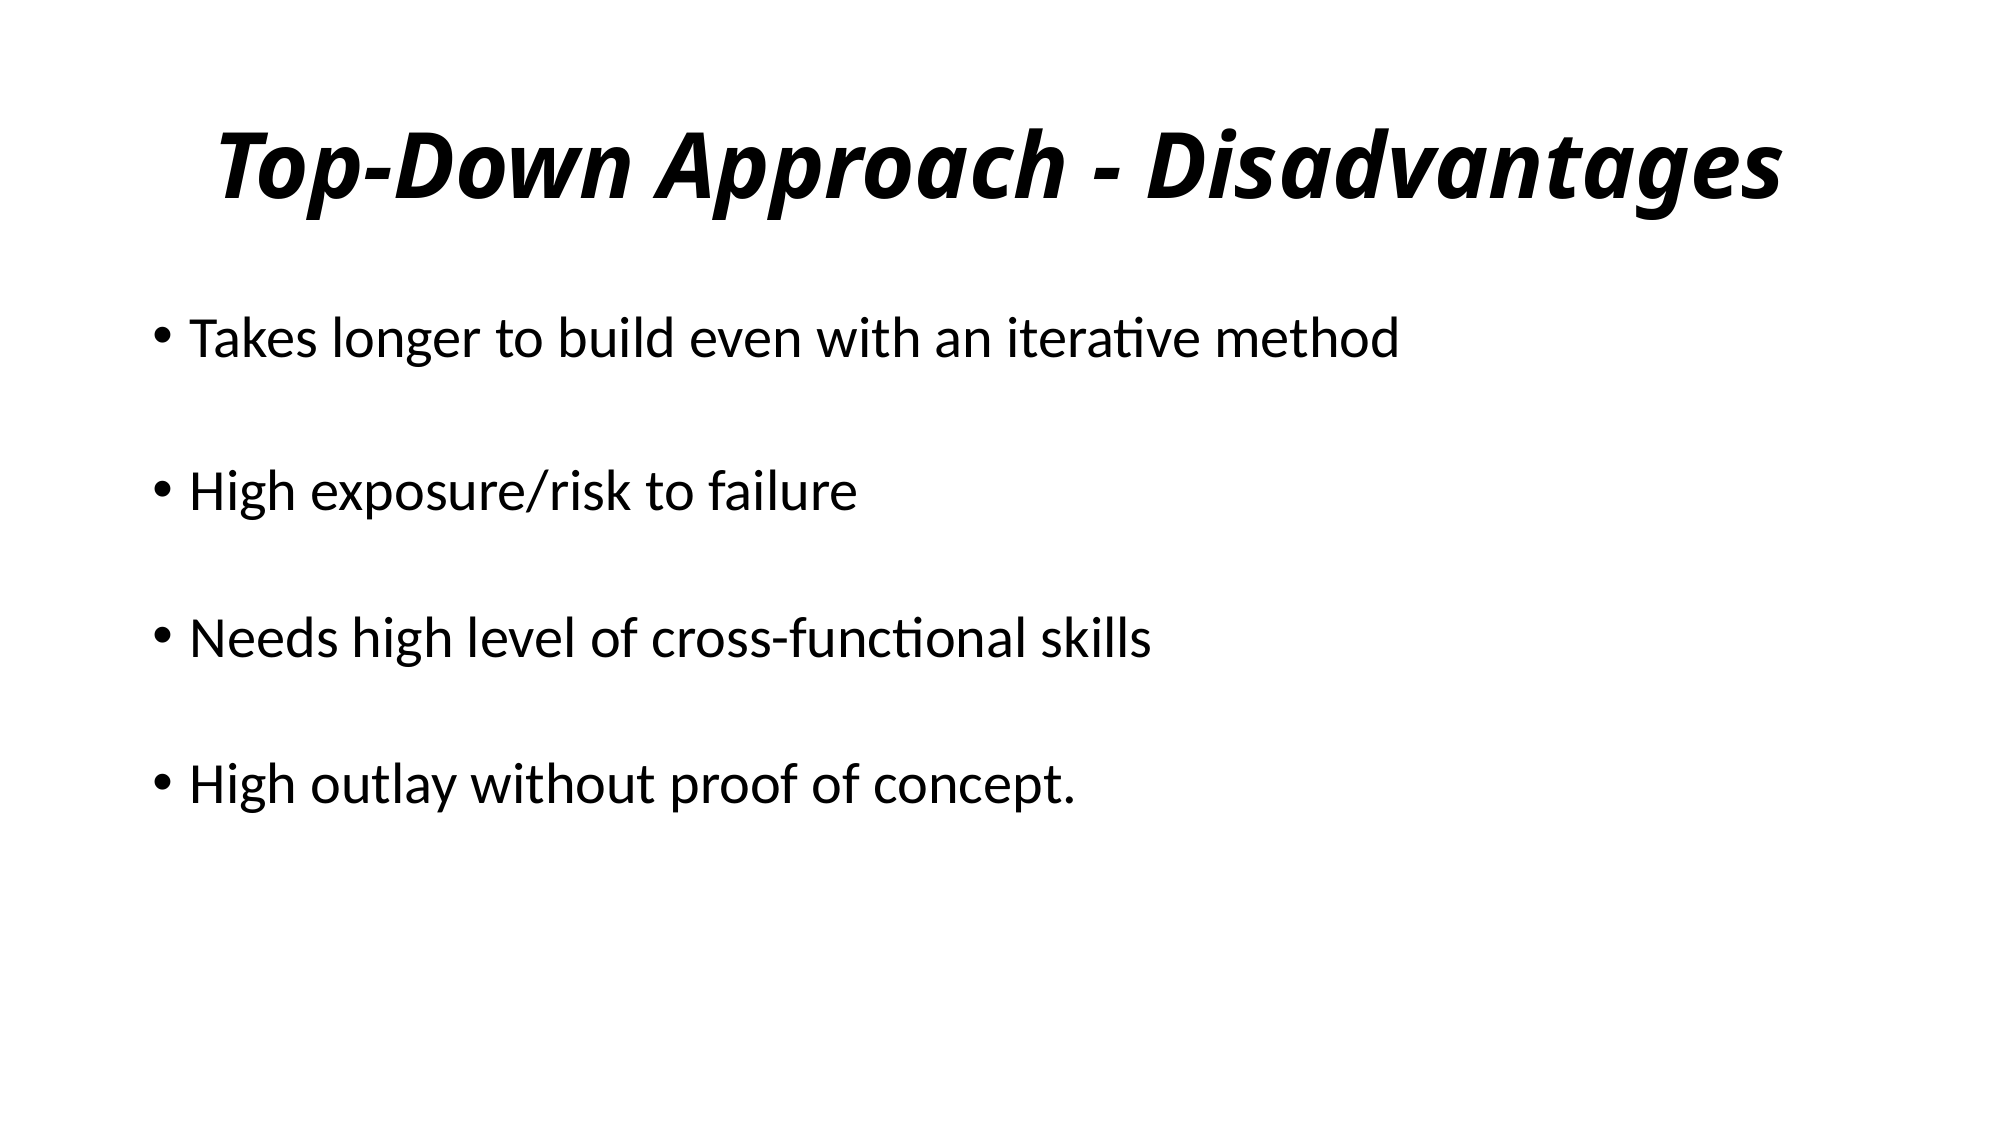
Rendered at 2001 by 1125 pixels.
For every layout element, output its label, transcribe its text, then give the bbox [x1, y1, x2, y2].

list Takes longer to build even with an iterative method High exposure/risk to failure Needs high level of cross-functional skills High outlay without proof of concept. [137, 299, 1863, 1046]
title Top-Down Approach - Disadvantages [137, 59, 1863, 278]
